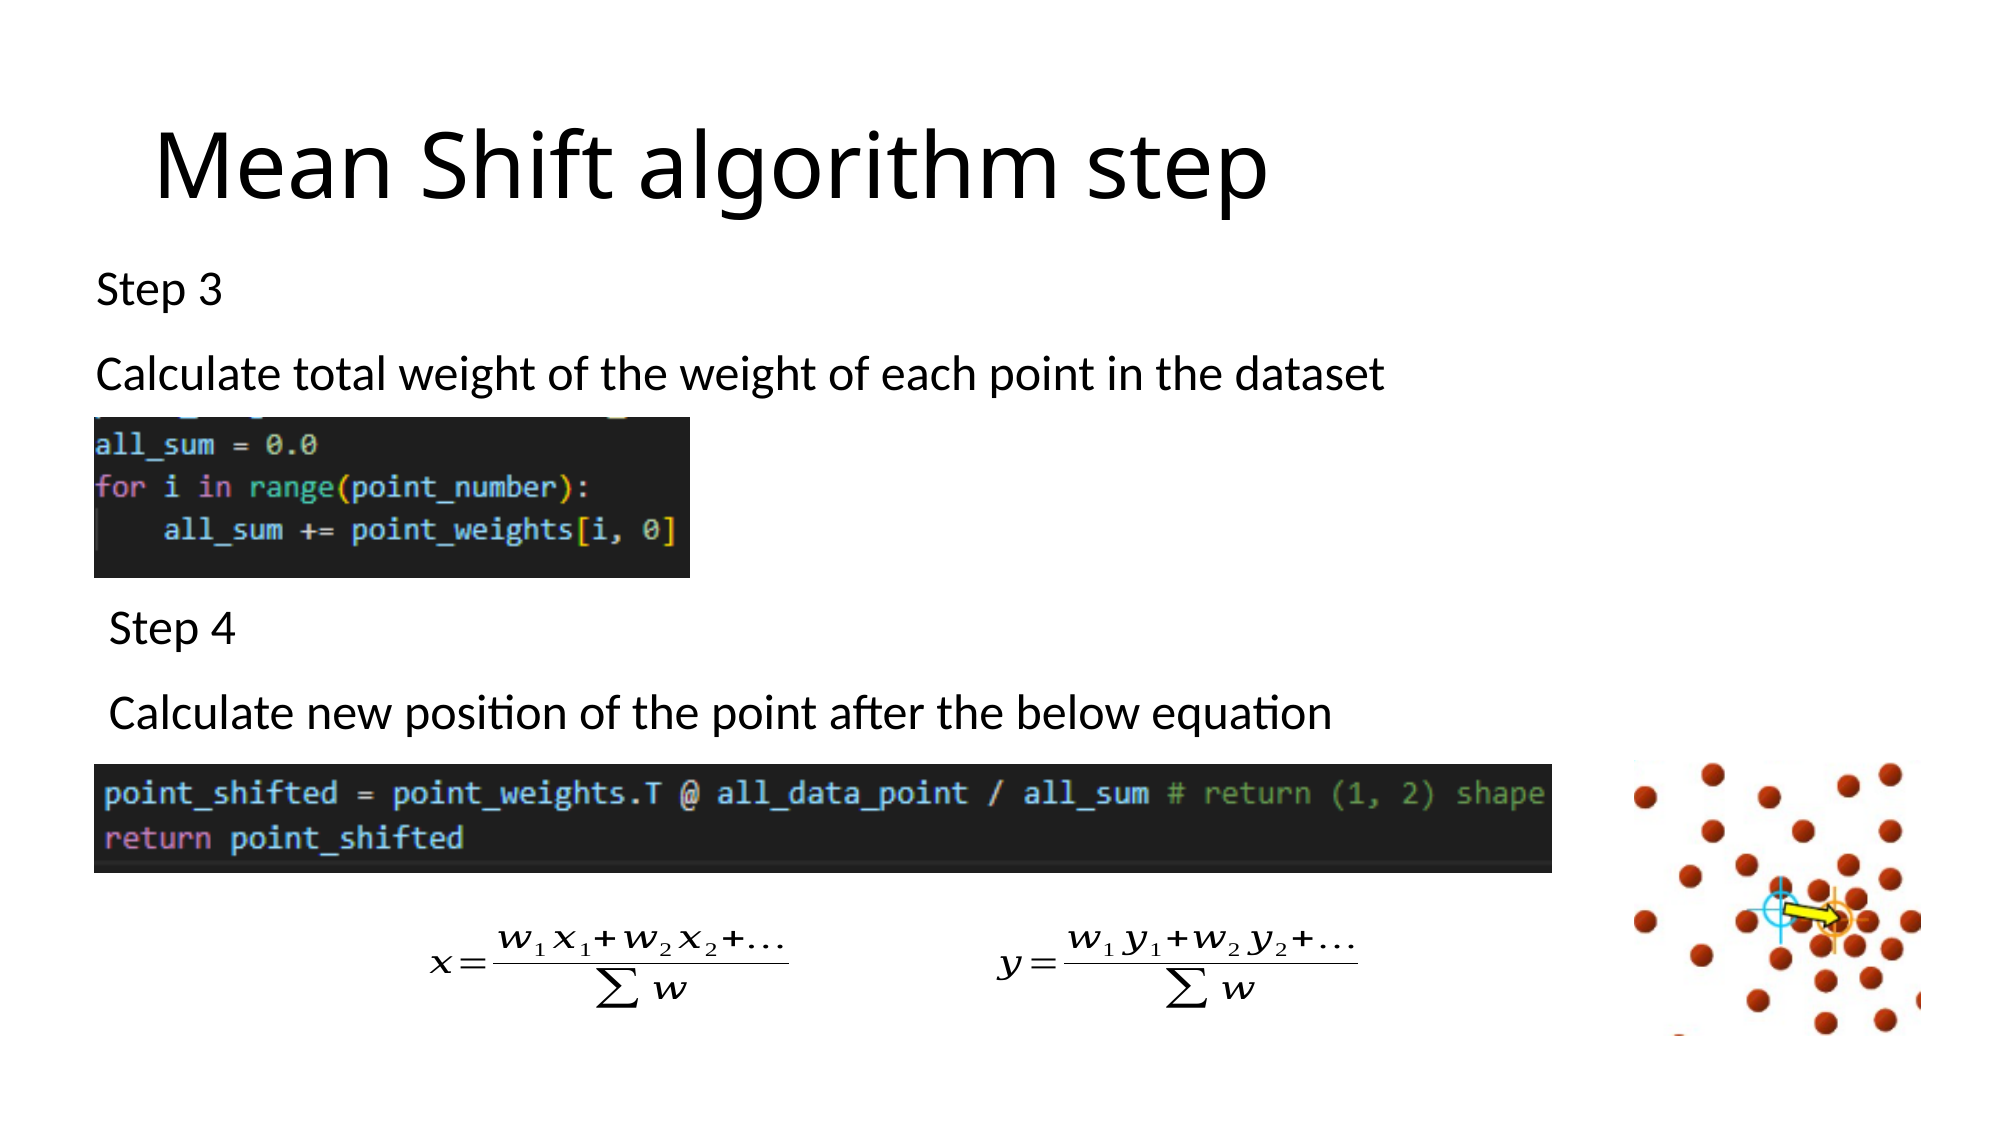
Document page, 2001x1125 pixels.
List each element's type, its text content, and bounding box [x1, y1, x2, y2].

picture [94, 764, 1552, 873]
title Mean Shift algorithm step [137, 59, 1863, 278]
text_box Step 3 [81, 247, 1674, 323]
picture [94, 417, 690, 578]
picture [1634, 760, 1921, 1036]
text_box Calculate new position of the point after the below equation [94, 672, 1897, 747]
text_box Step 4 [94, 587, 1687, 662]
text_box Calculate total weight of the weight of each point in the dataset [81, 332, 1884, 408]
